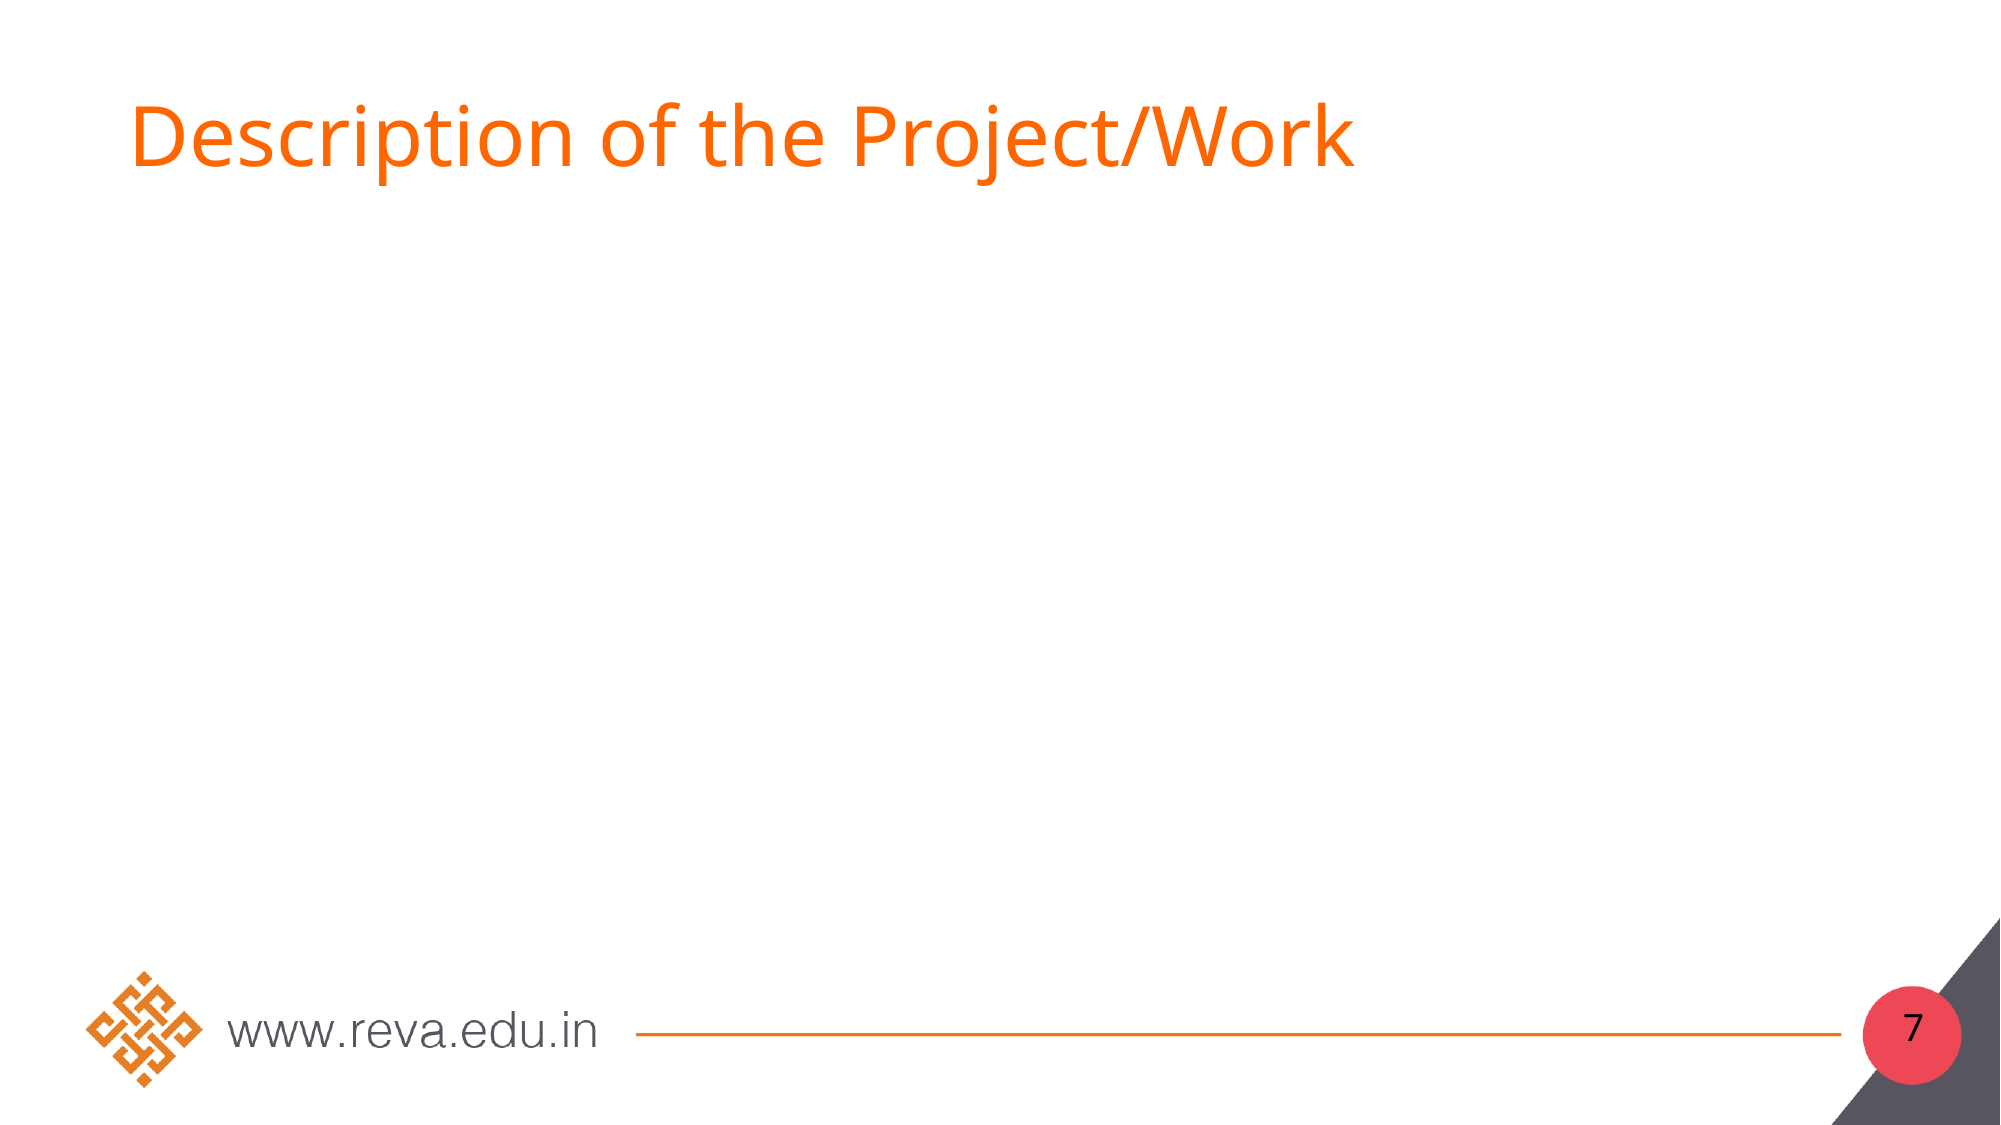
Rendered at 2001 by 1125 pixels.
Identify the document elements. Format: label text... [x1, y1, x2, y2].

slide_number 7 [1864, 999, 1963, 1060]
title Description of the Project/Work [114, 64, 1663, 203]
picture [0, 0, 2000, 1125]
